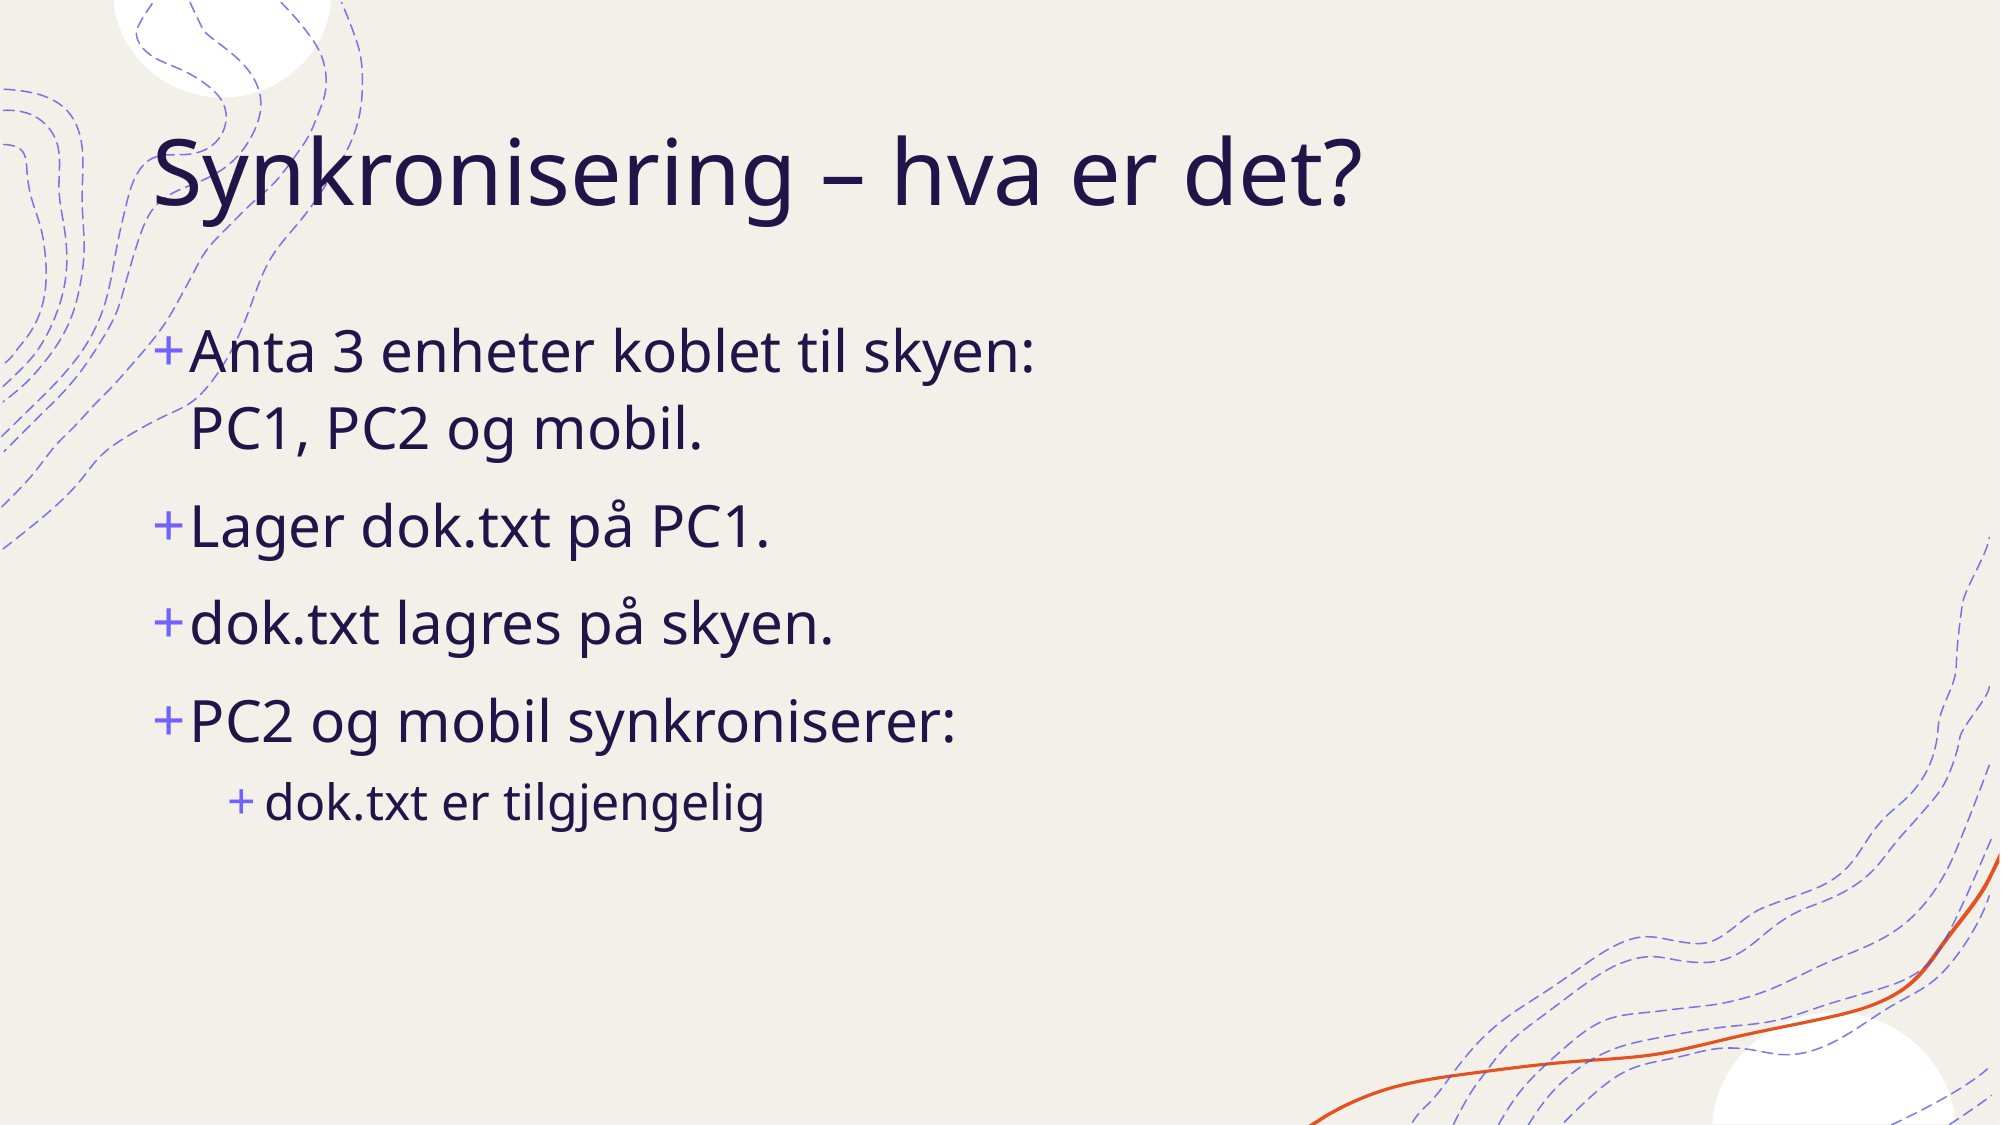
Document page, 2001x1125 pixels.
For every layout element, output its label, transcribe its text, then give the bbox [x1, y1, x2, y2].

title Synkronisering – hva er det? [137, 59, 1863, 278]
list Anta 3 enheter koblet til skyen: PC1, PC2 og mobil. Lager dok.txt på PC1. dok.txt lagres på skyen. PC2 og mobil synkroniserer: dok.txt er tilgjengelig [137, 299, 1863, 1014]
